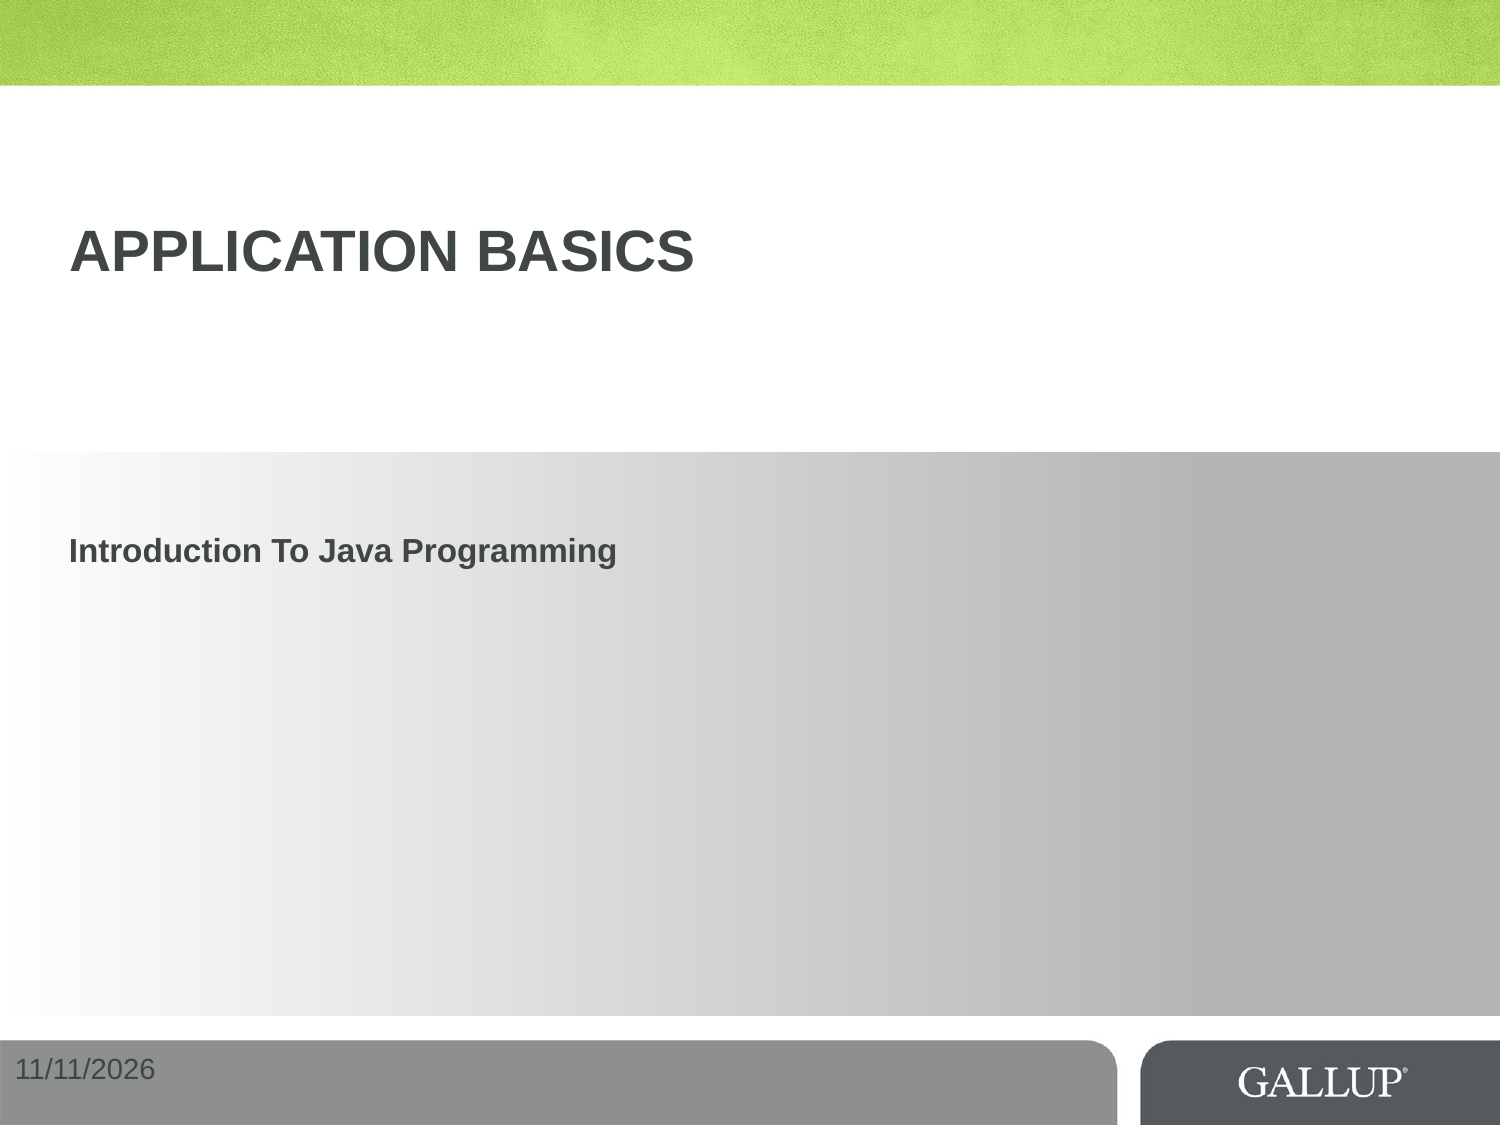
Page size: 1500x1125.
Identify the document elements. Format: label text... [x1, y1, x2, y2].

picture [0, 1016, 1500, 1125]
list Introduction To Java Programming [53, 521, 1445, 596]
picture [0, 0, 1500, 453]
title Application Basics [55, 267, 1442, 353]
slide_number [0, 1042, 350, 1103]
